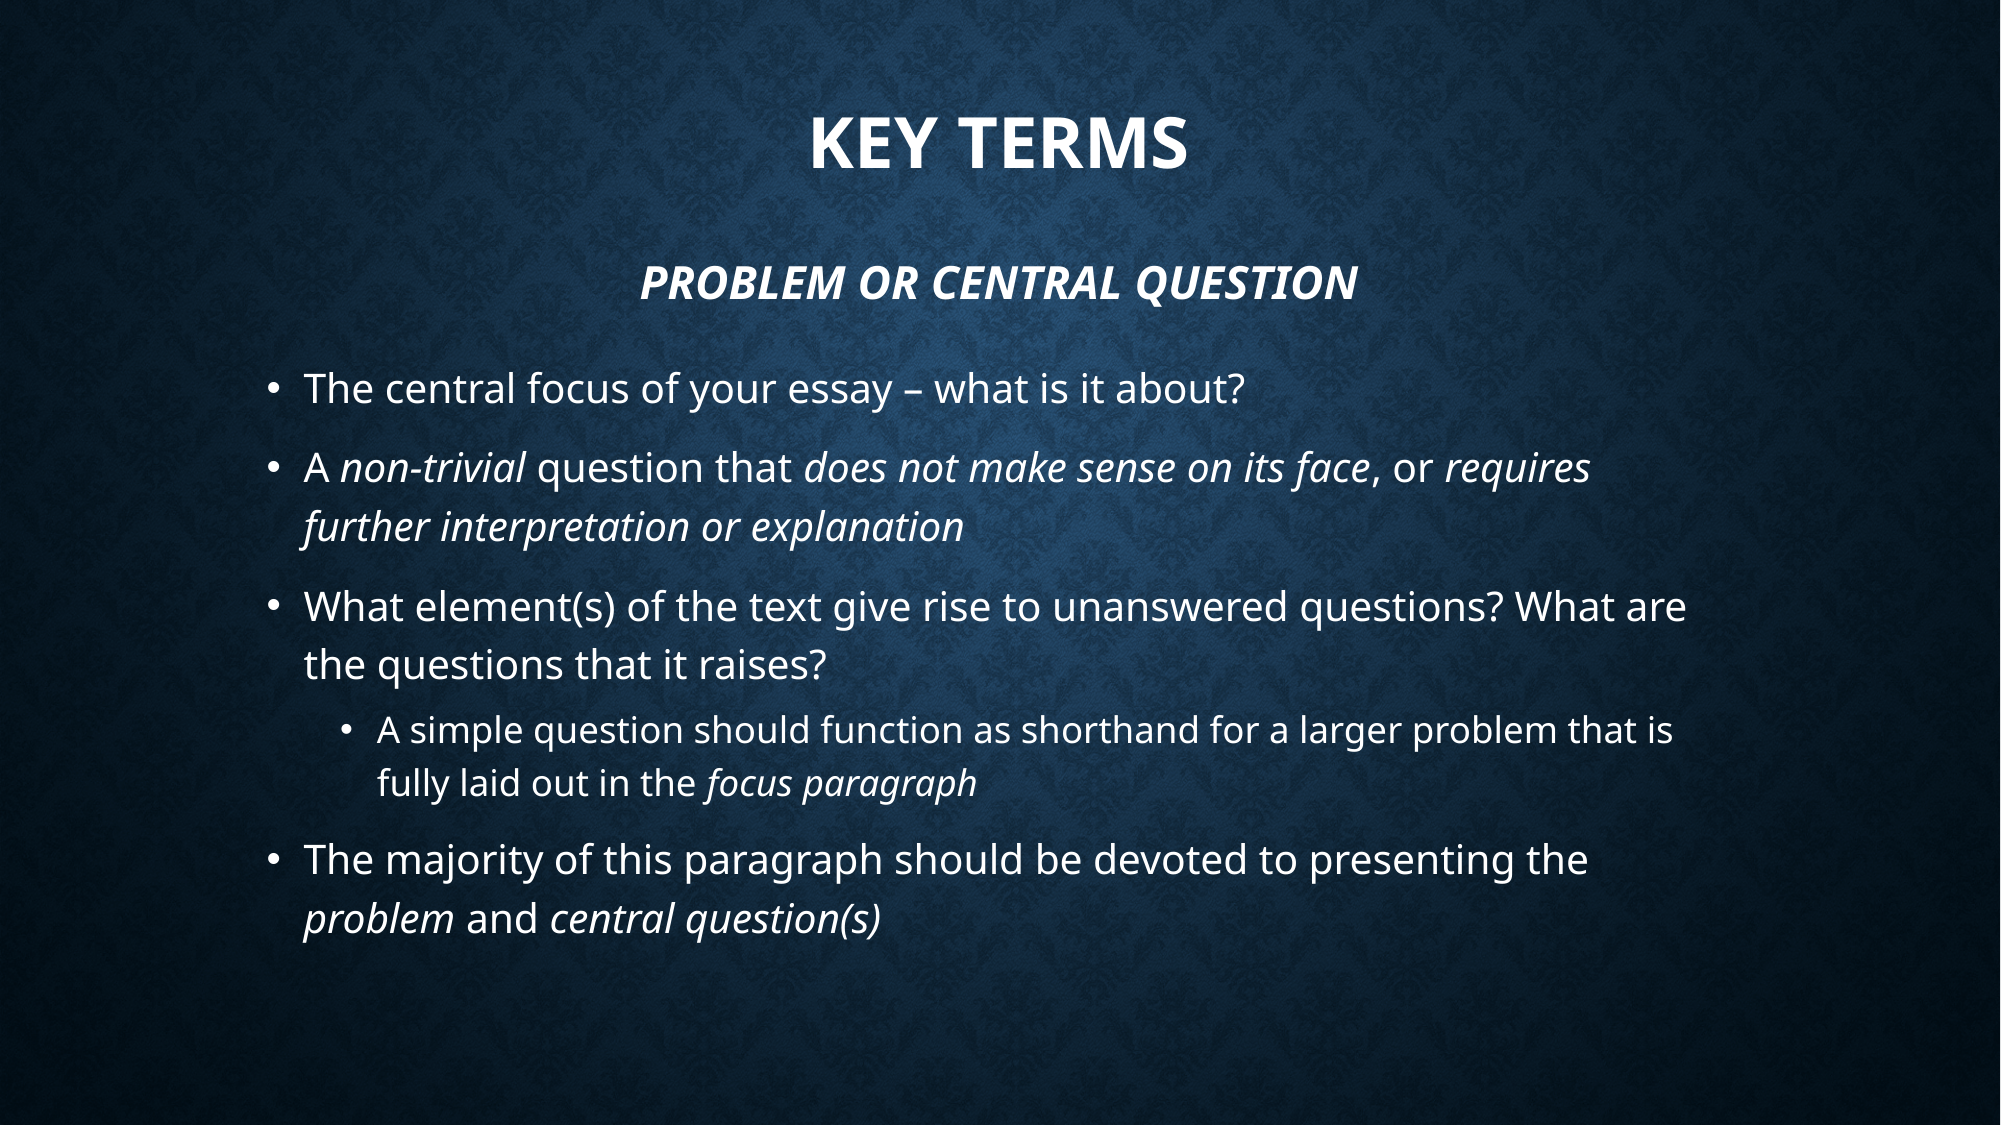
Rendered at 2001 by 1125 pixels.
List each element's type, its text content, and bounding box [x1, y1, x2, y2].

list The central focus of your essay – what is it about? A non-trivial question that does not make sense on its face, or requires further interpretation or explanation What element(s) of the text give rise to unanswered questions? What are the questions that it raises? A simple question should function as shorthand for a larger problem that is fully laid out in the focus paragraph The majority of this paragraph should be devoted to presenting the problem and central question(s) [251, 345, 1740, 952]
title Key Terms Problem or Central Question [149, 99, 1849, 318]
